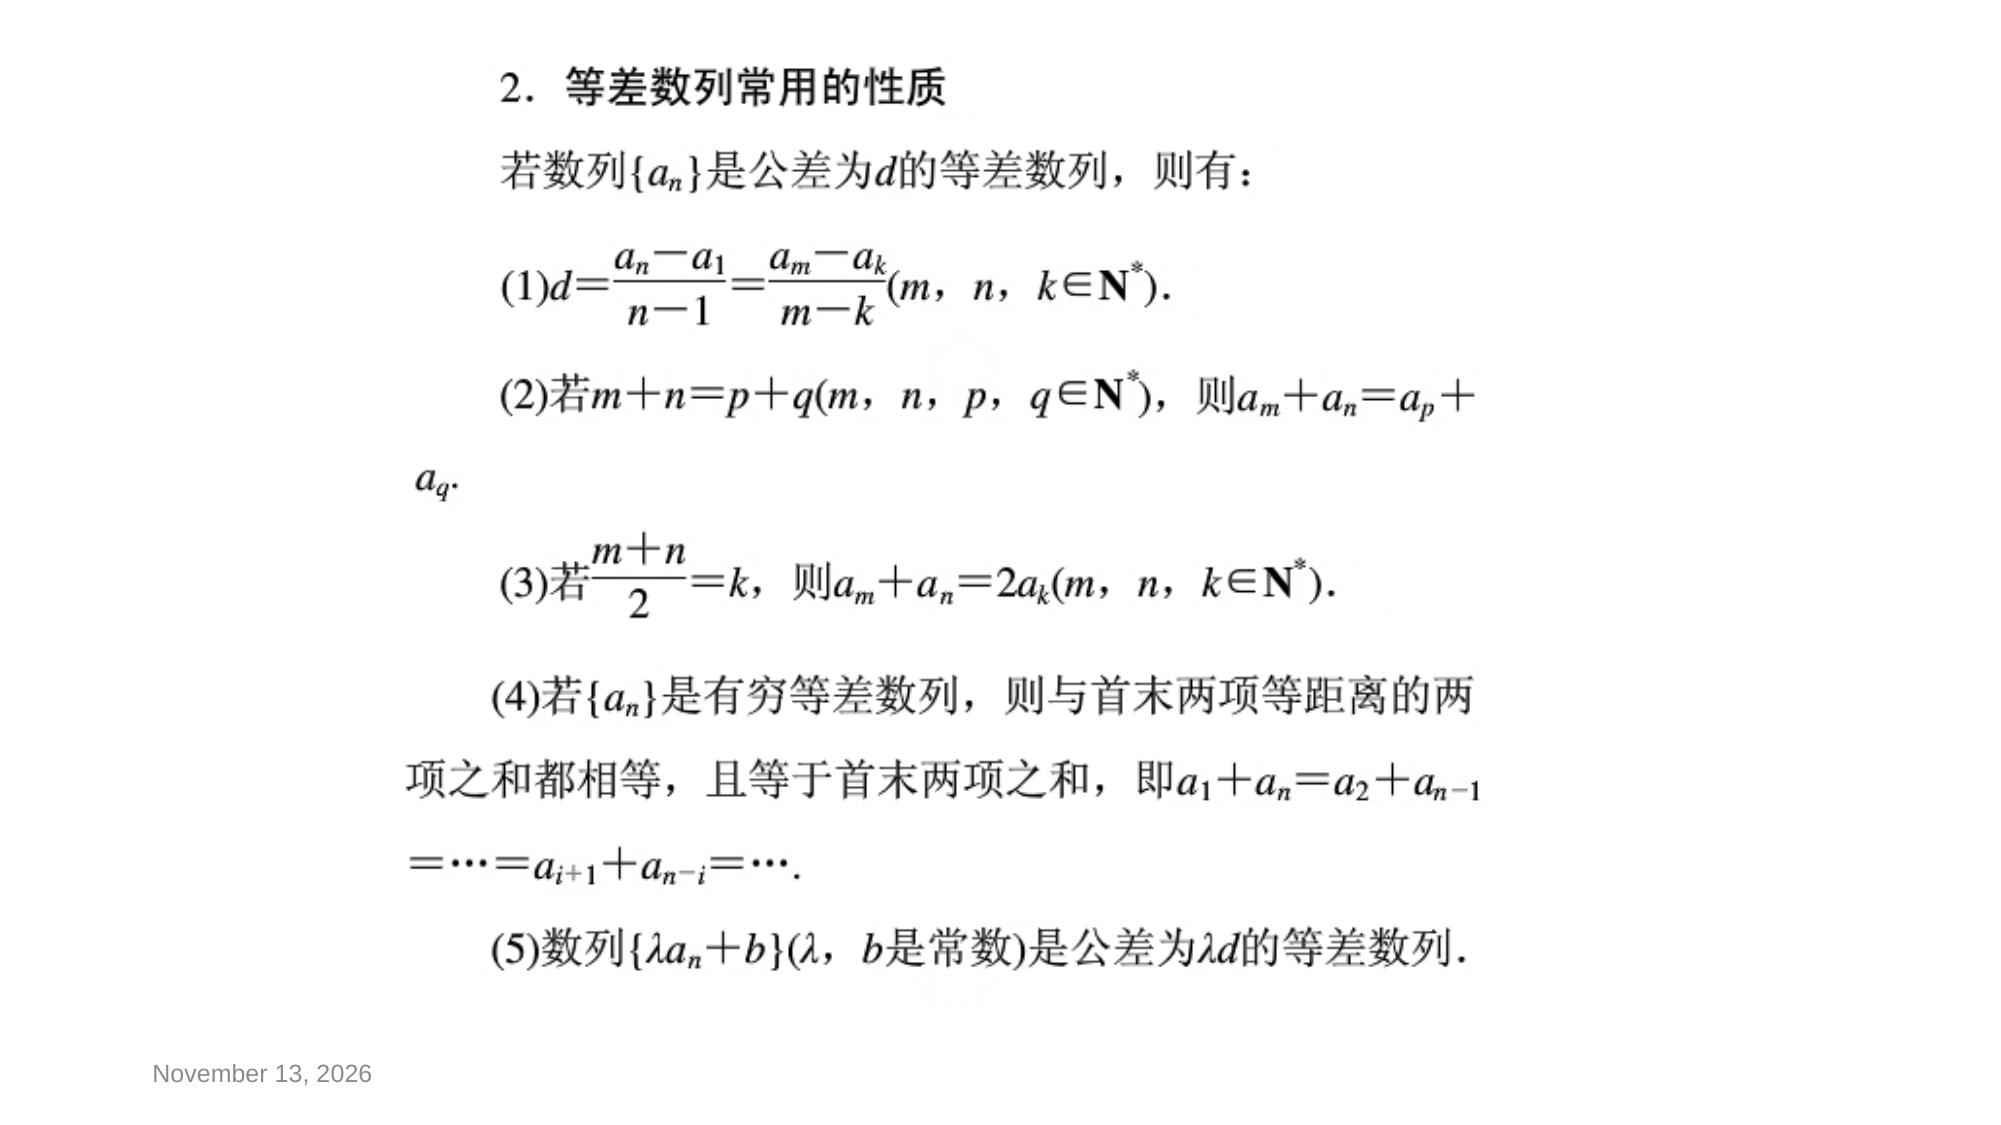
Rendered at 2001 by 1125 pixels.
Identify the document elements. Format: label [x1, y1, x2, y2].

slide_number [137, 1042, 588, 1103]
picture [385, 42, 1533, 1012]
